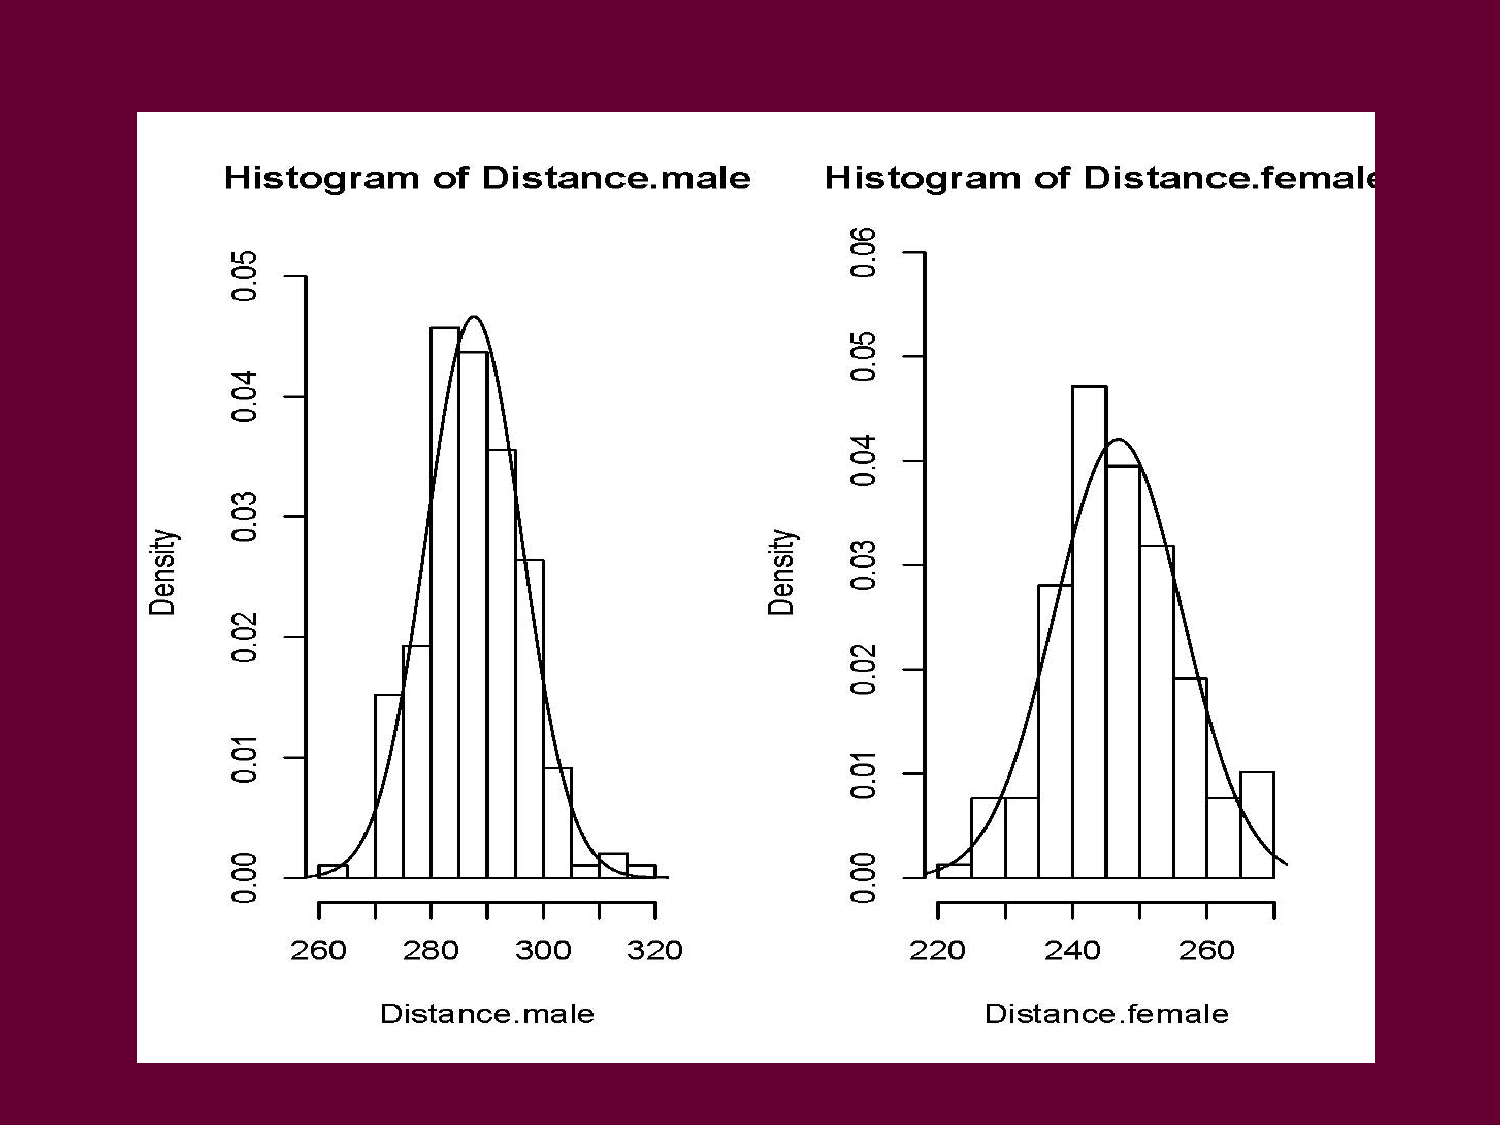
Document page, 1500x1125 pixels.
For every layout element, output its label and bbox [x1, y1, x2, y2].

picture [137, 112, 1376, 1063]
